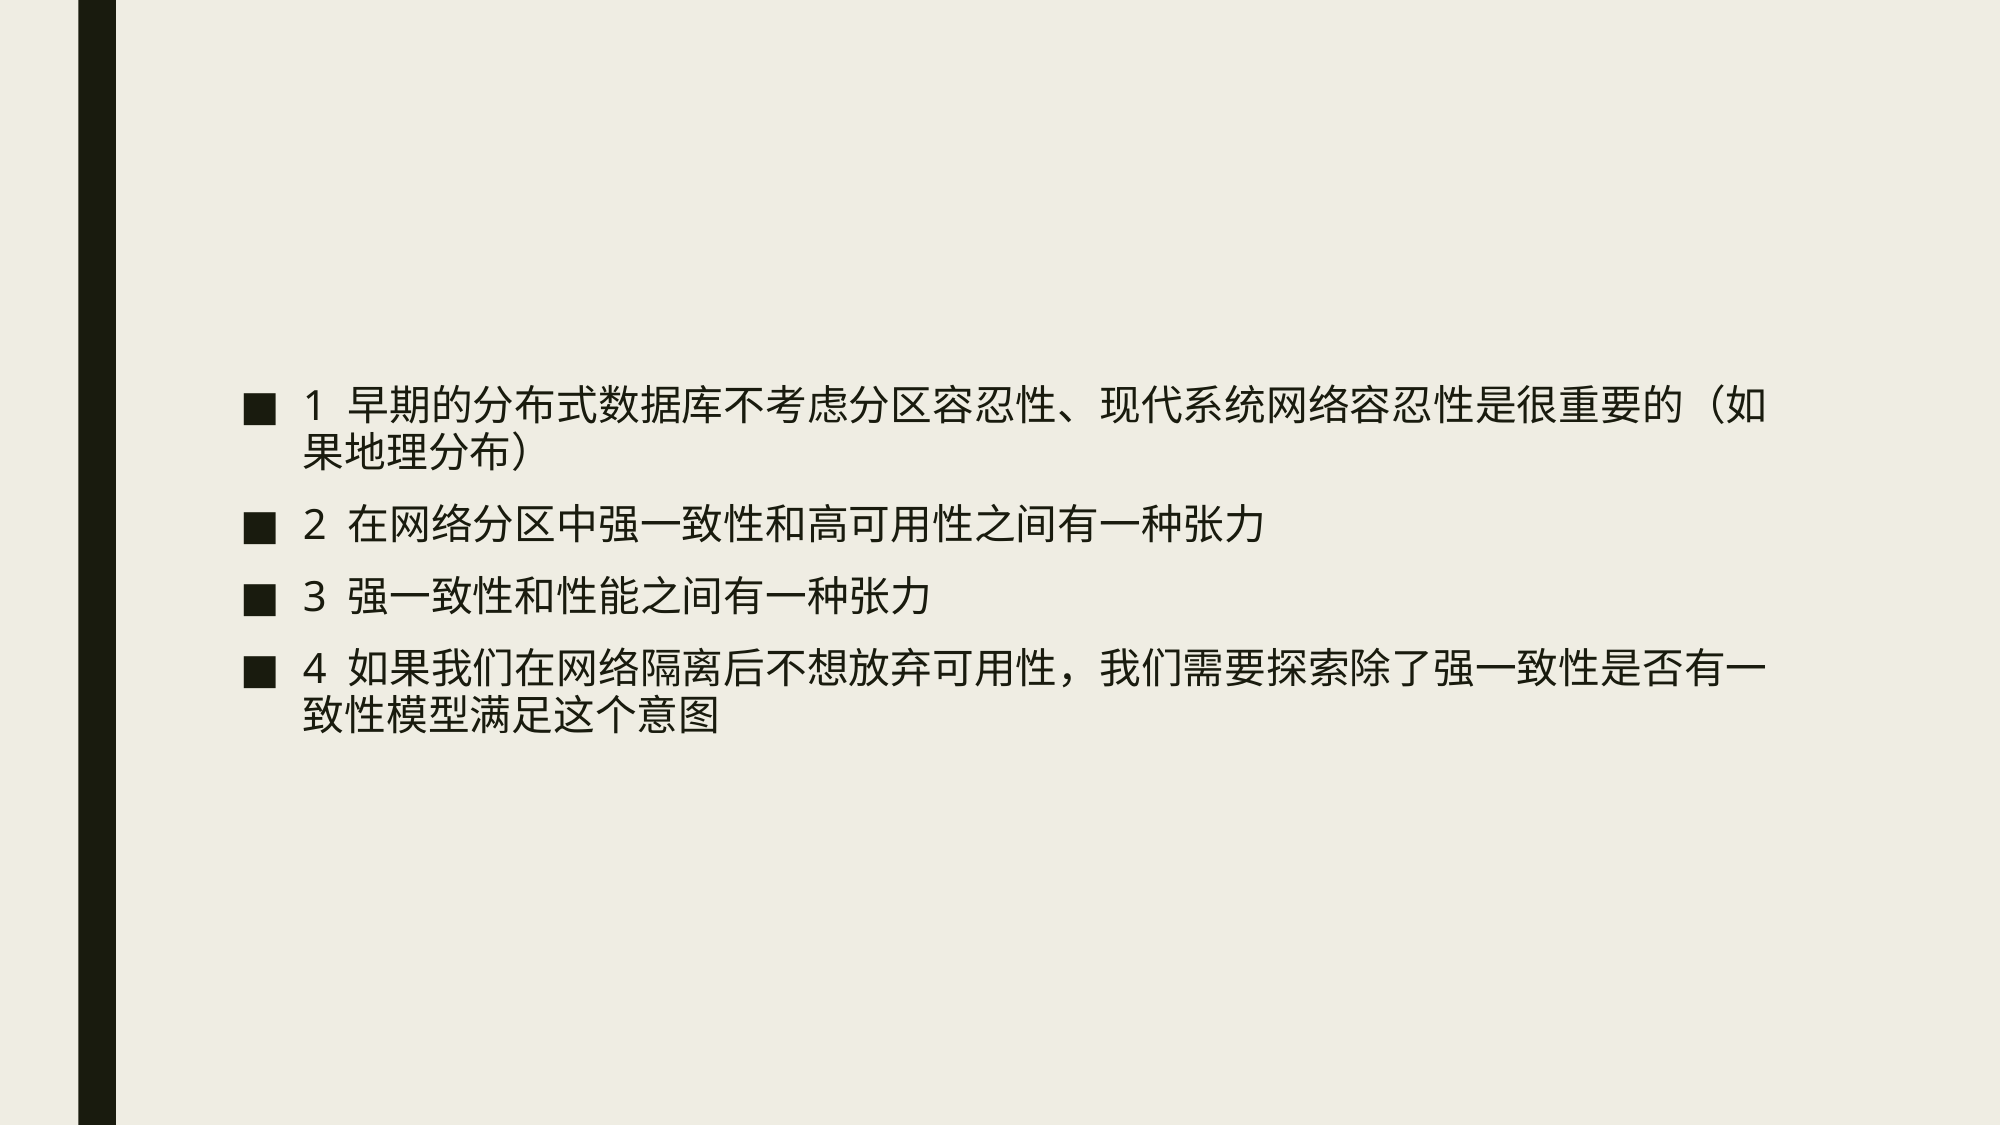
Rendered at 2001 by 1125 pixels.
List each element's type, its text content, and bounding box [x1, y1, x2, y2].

list 1 早期的分布式数据库不考虑分区容忍性、现代系统网络容忍性是很重要的（如果地理分布） 2 在网络分区中强一致性和高可用性之间有一种张力 3 强一致性和性能之间有一种张力 4 如果我们在网络隔离后不想放弃可用性，我们需要探索除了强一致性是否有一致性模型满足这个意图 [225, 375, 1800, 963]
